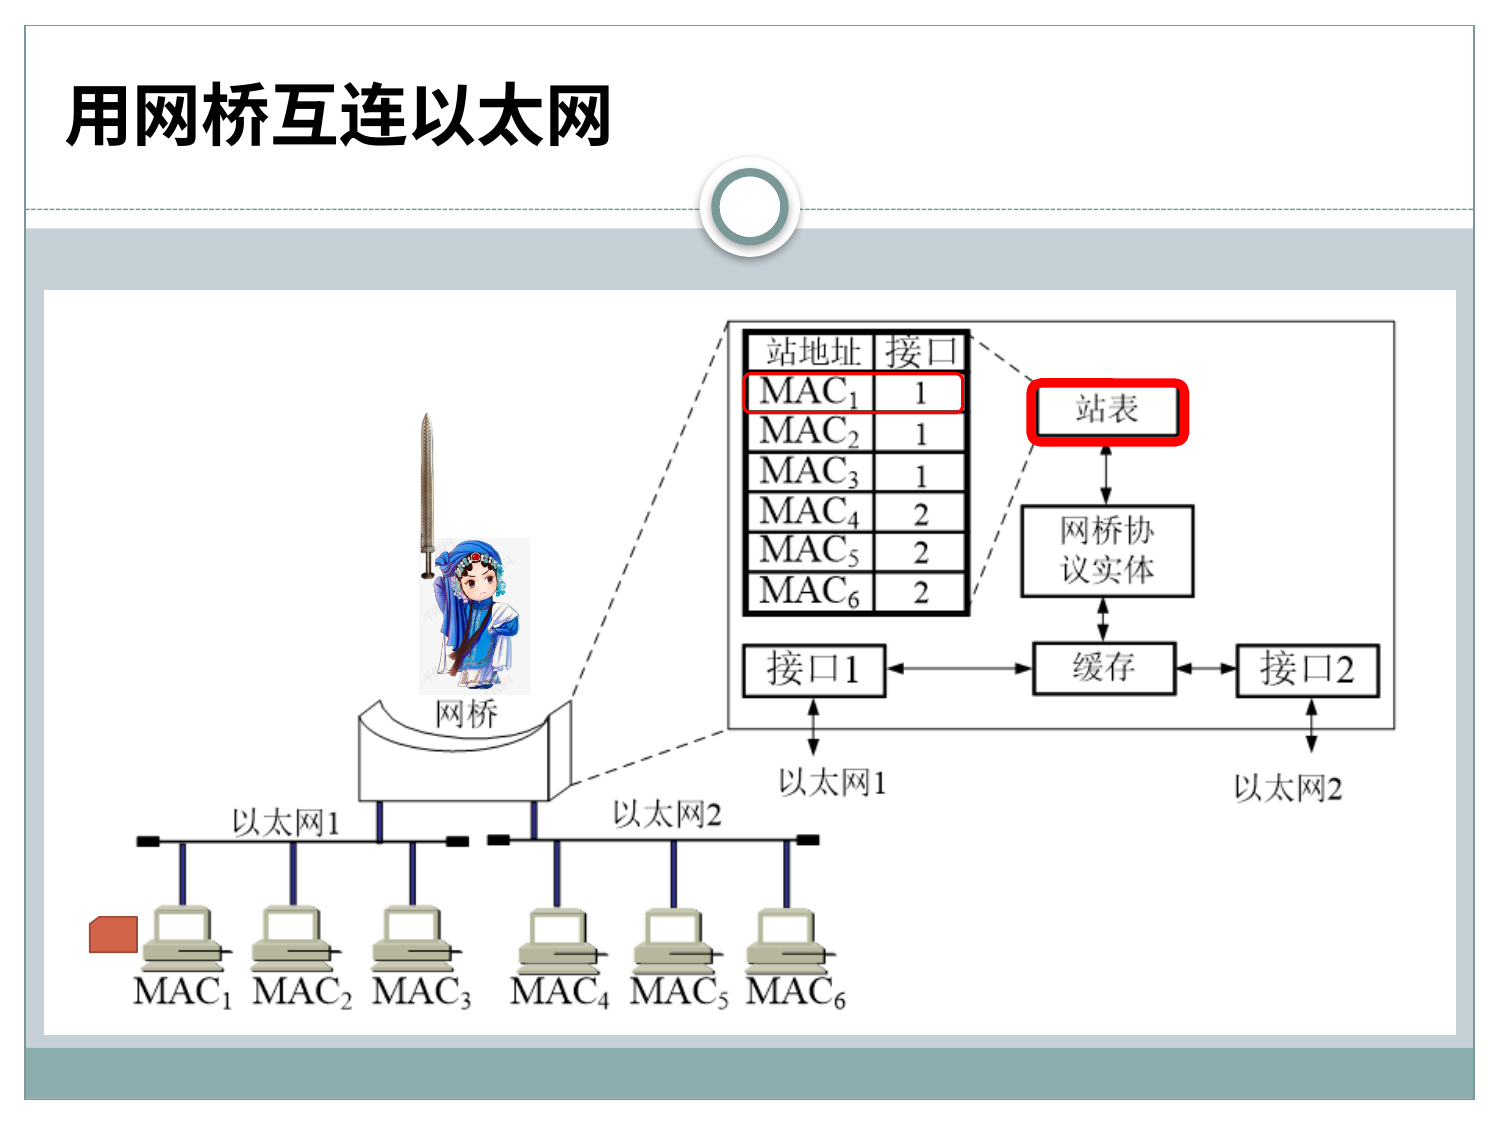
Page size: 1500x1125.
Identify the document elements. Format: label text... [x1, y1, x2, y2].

picture [43, 290, 1456, 1035]
title 用网桥互连以太网 [49, 37, 1450, 162]
